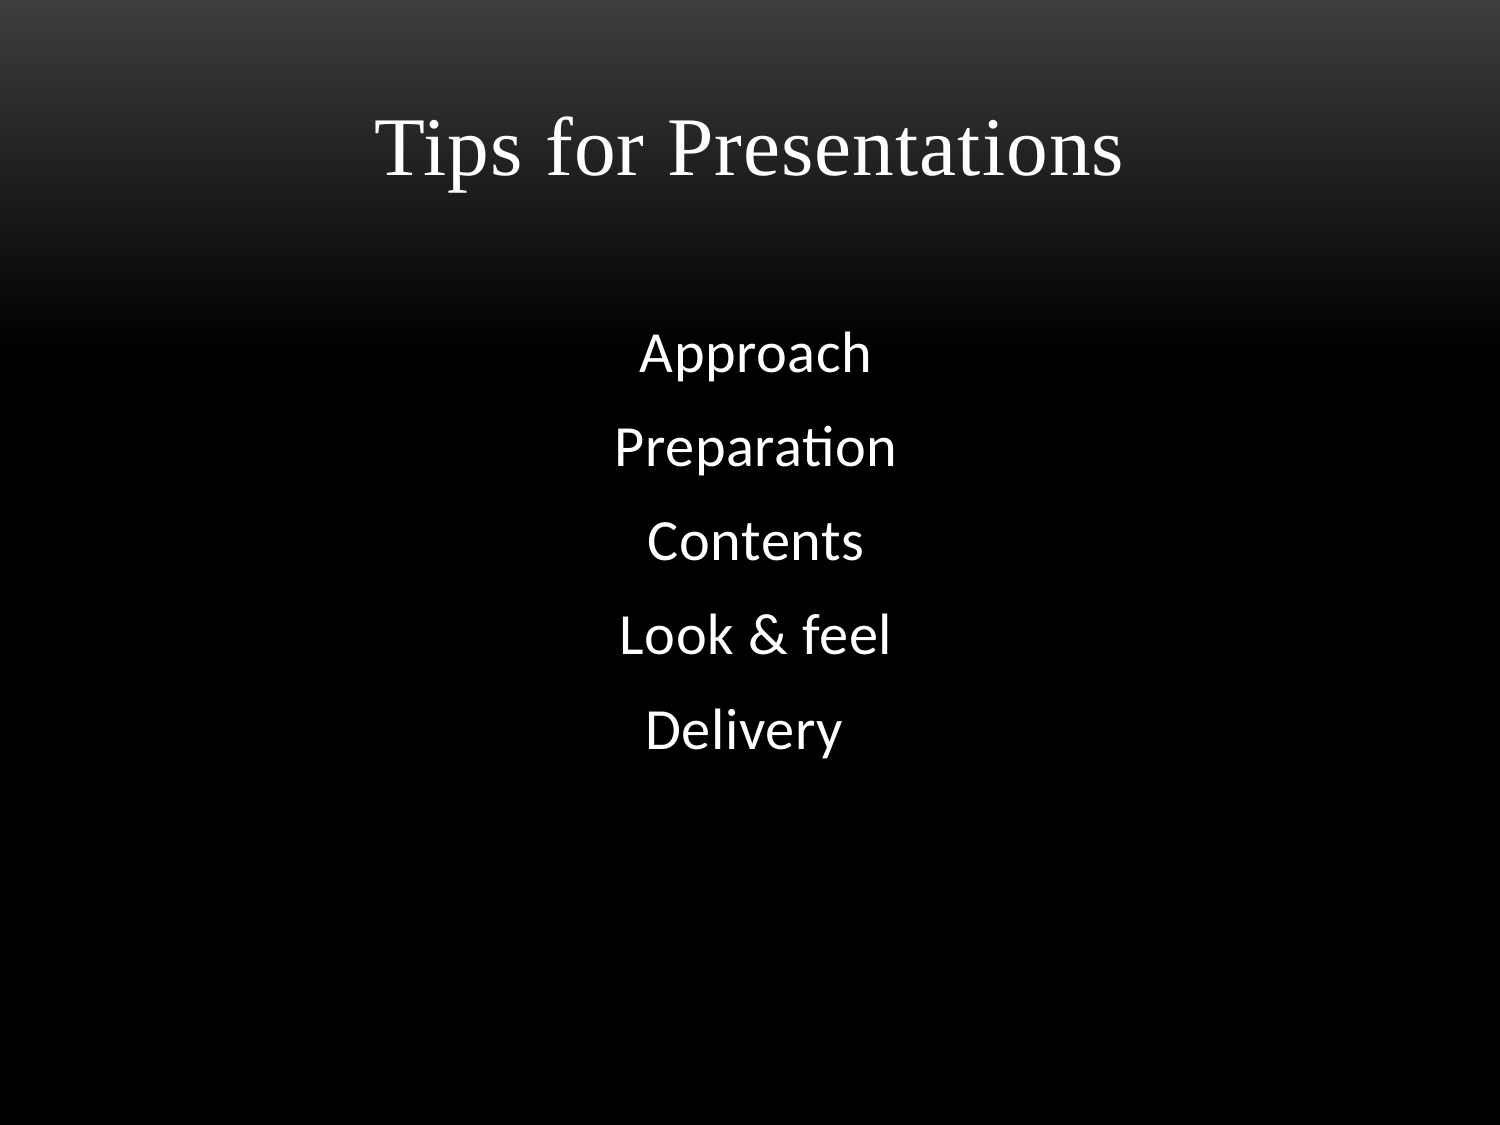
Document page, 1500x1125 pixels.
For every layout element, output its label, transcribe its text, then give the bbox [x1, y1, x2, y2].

title Tips for Presentations [112, 24, 1388, 200]
subtitle Approach Preparation Contents Look & feel Delivery [87, 212, 1425, 1088]
